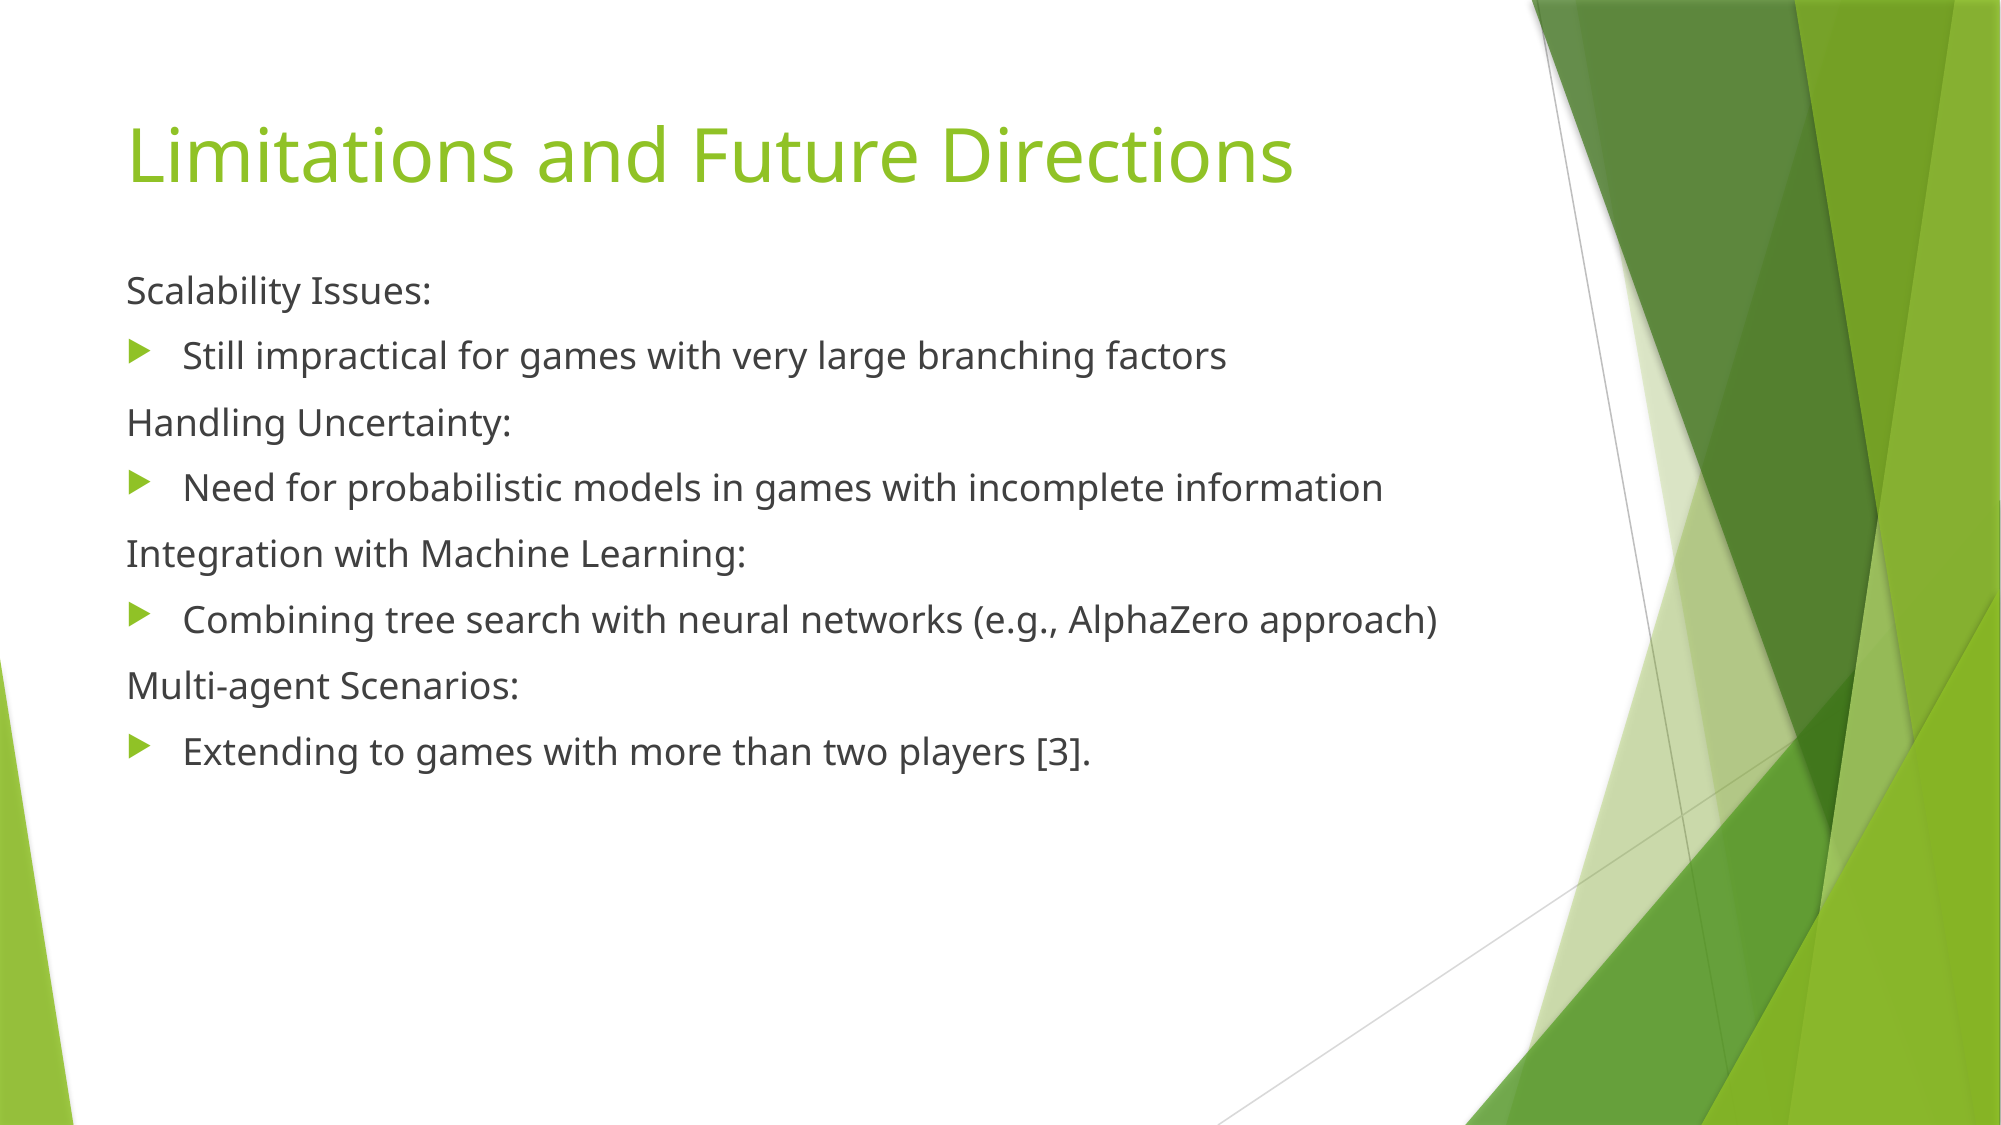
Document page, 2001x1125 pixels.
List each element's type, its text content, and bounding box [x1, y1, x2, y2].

list Scalability Issues: Still impractical for games with very large branching factors Handling Uncertainty: Need for probabilistic models in games with incomplete information Integration with Machine Learning: Combining tree search with neural networks (e.g., AlphaZero approach) Multi-agent Scenarios: Extending to games with more than two players [3]. [111, 259, 1522, 991]
title Limitations and Future Directions [111, 99, 1522, 259]
